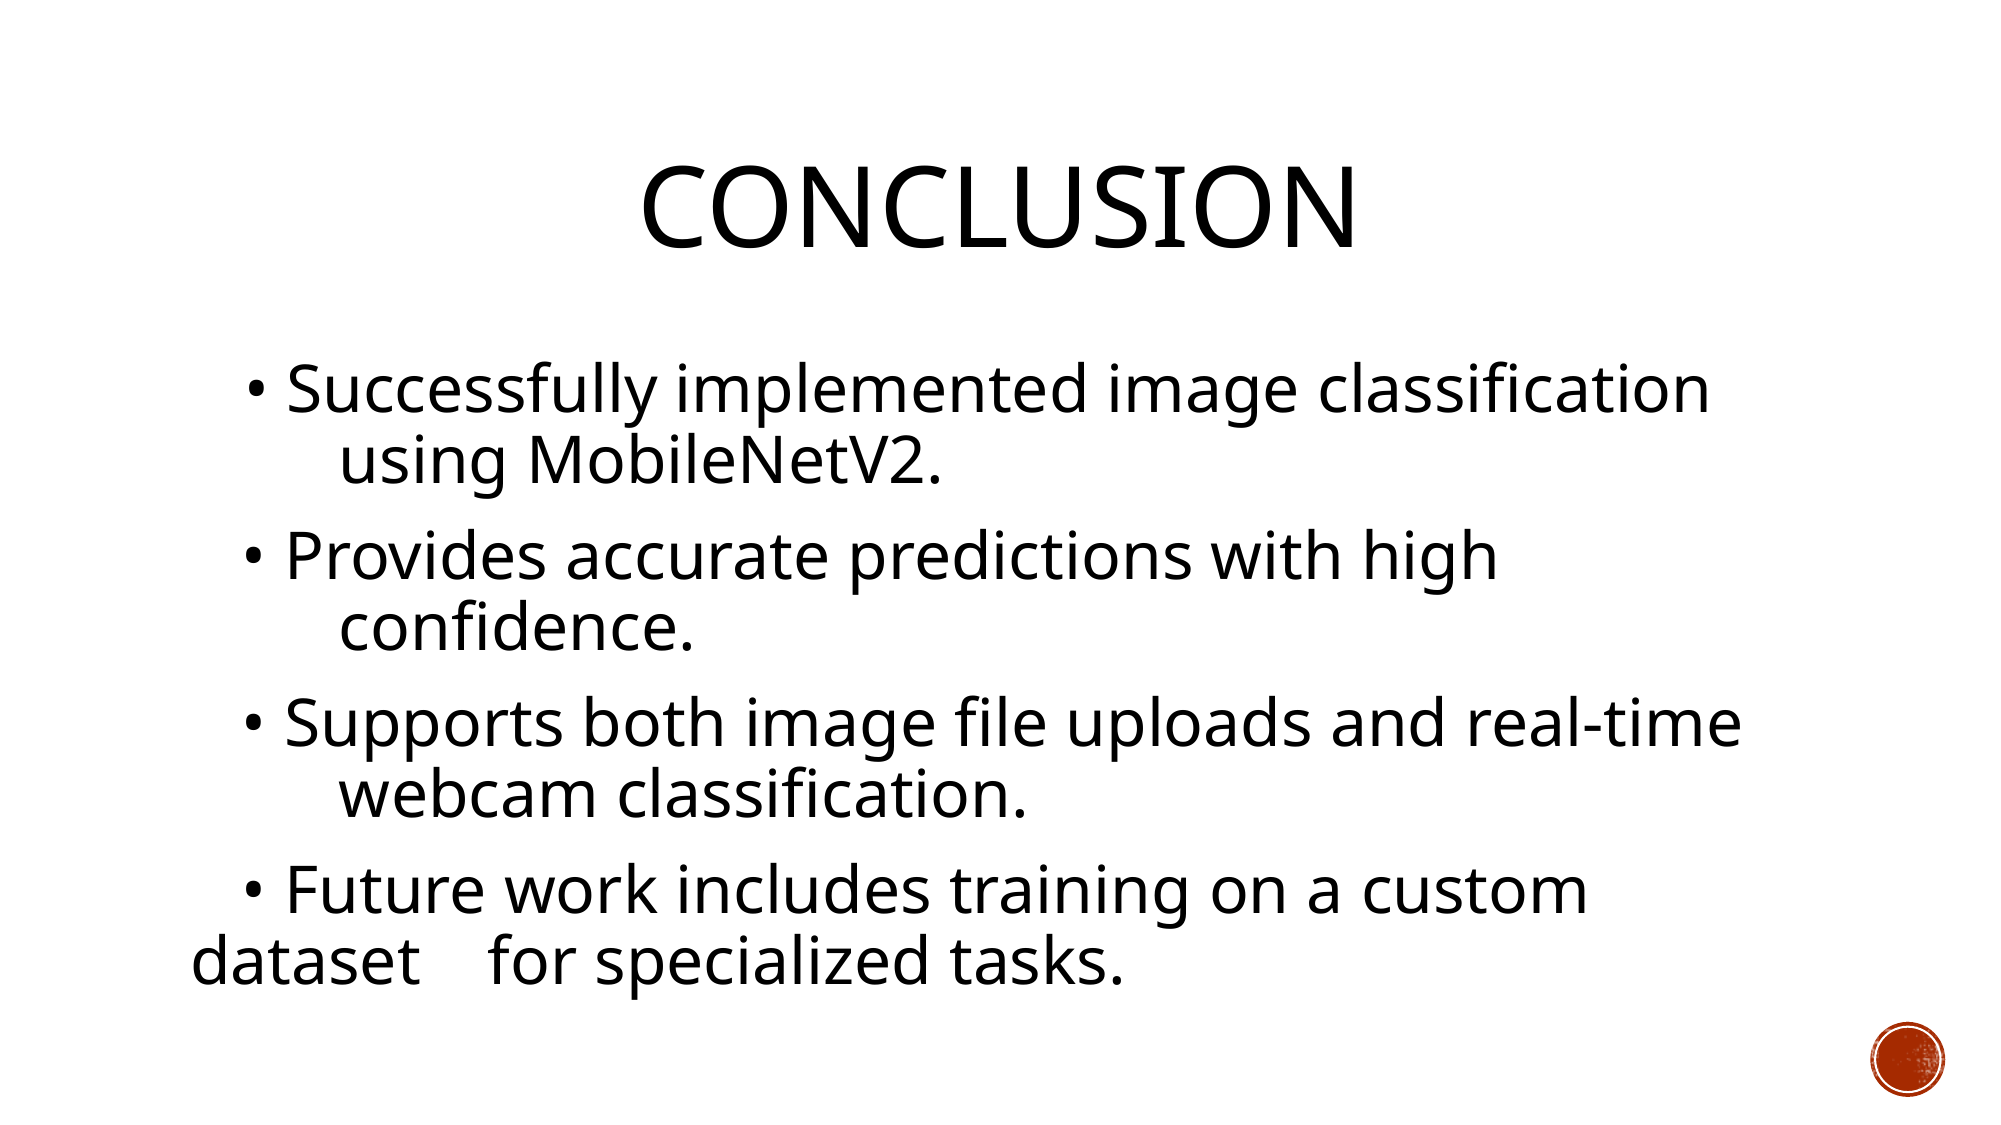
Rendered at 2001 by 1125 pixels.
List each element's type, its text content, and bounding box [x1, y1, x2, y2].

list • Successfully implemented image classification using MobileNetV2. • Provides accurate predictions with high confidence. • Supports both image file uploads and real-time webcam classification. • Future work includes training on a custom dataset for specialized tasks. [175, 348, 1826, 1013]
title Conclusion [175, 79, 1826, 344]
